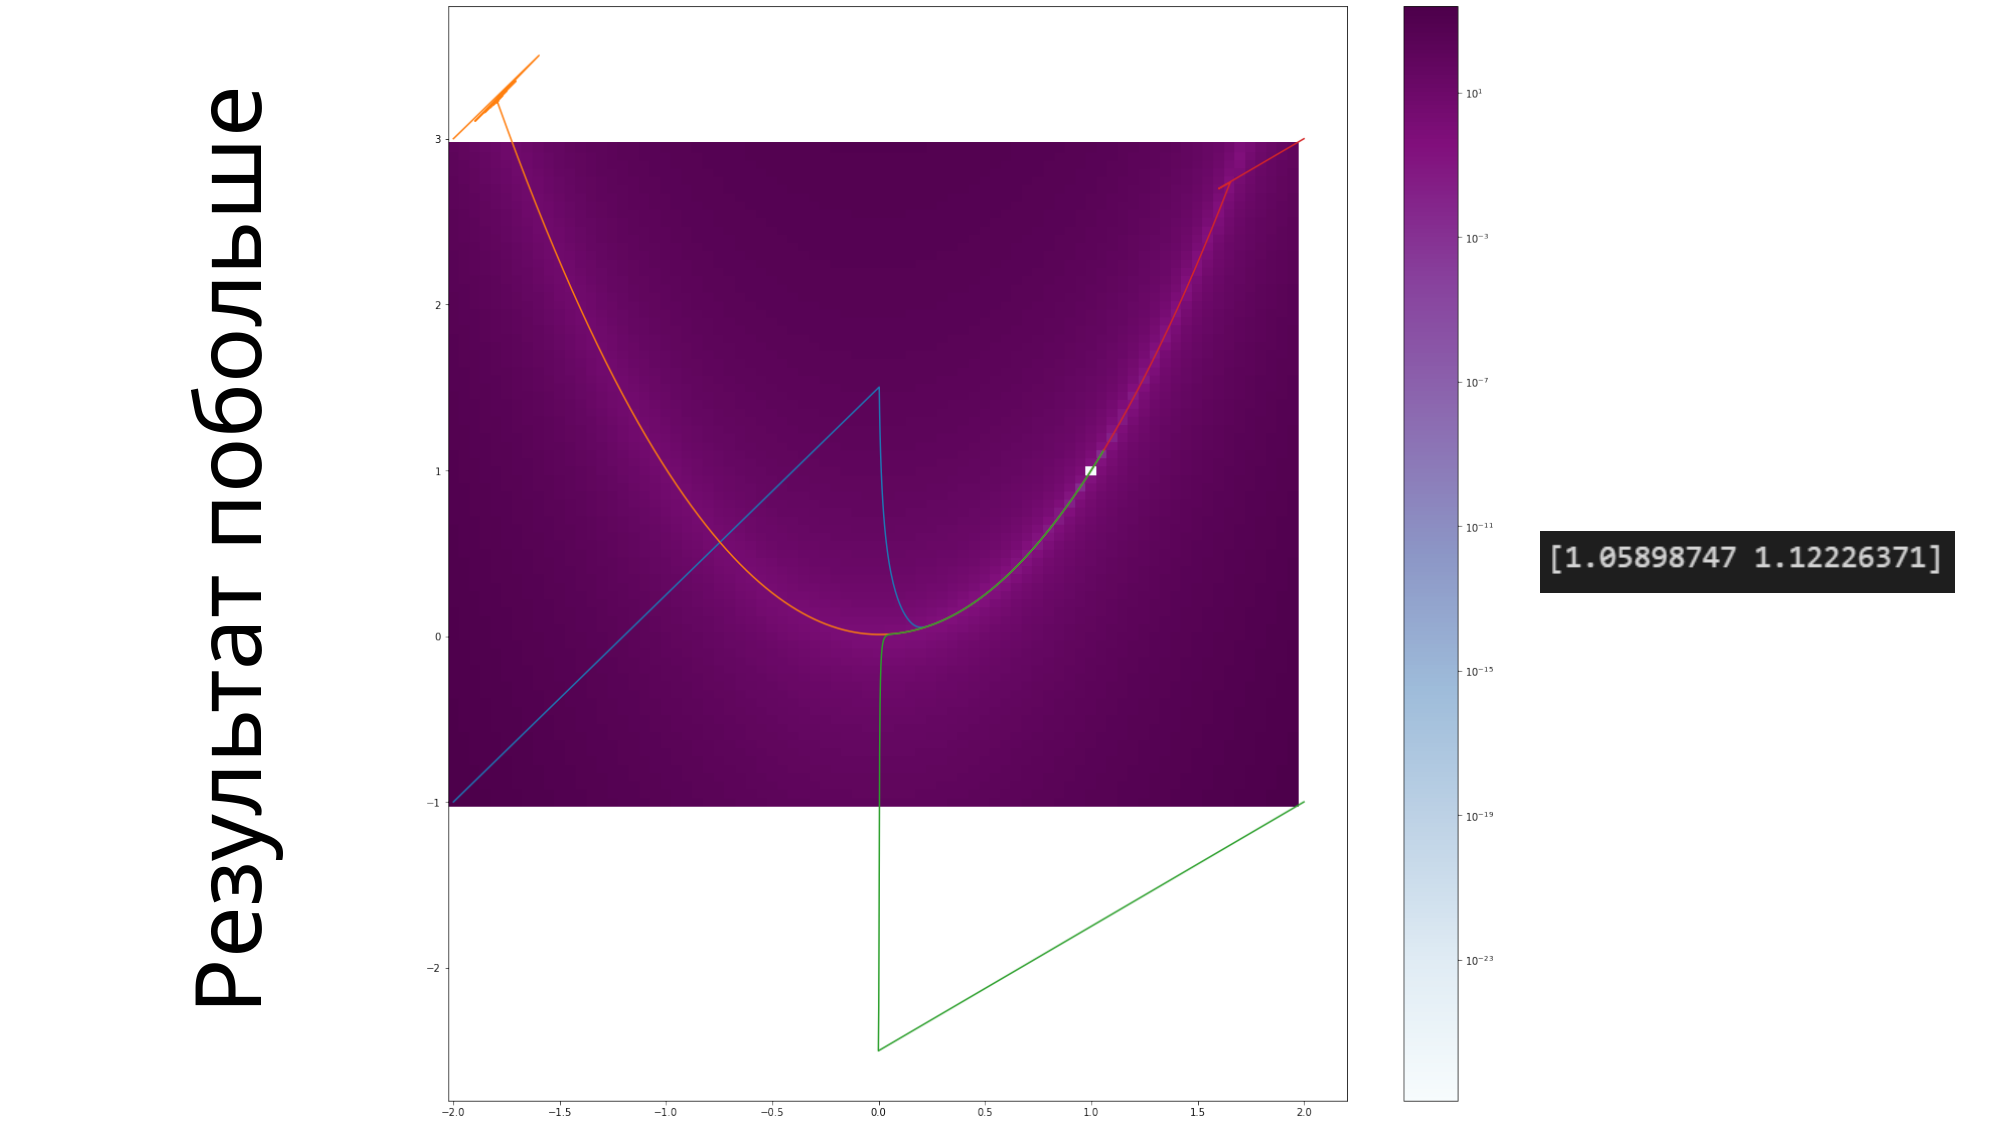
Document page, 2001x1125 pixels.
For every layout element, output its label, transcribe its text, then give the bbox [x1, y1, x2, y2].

picture [1540, 531, 1955, 593]
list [419, 0, 1501, 1125]
title Результат побольше [123, 0, 341, 1030]
